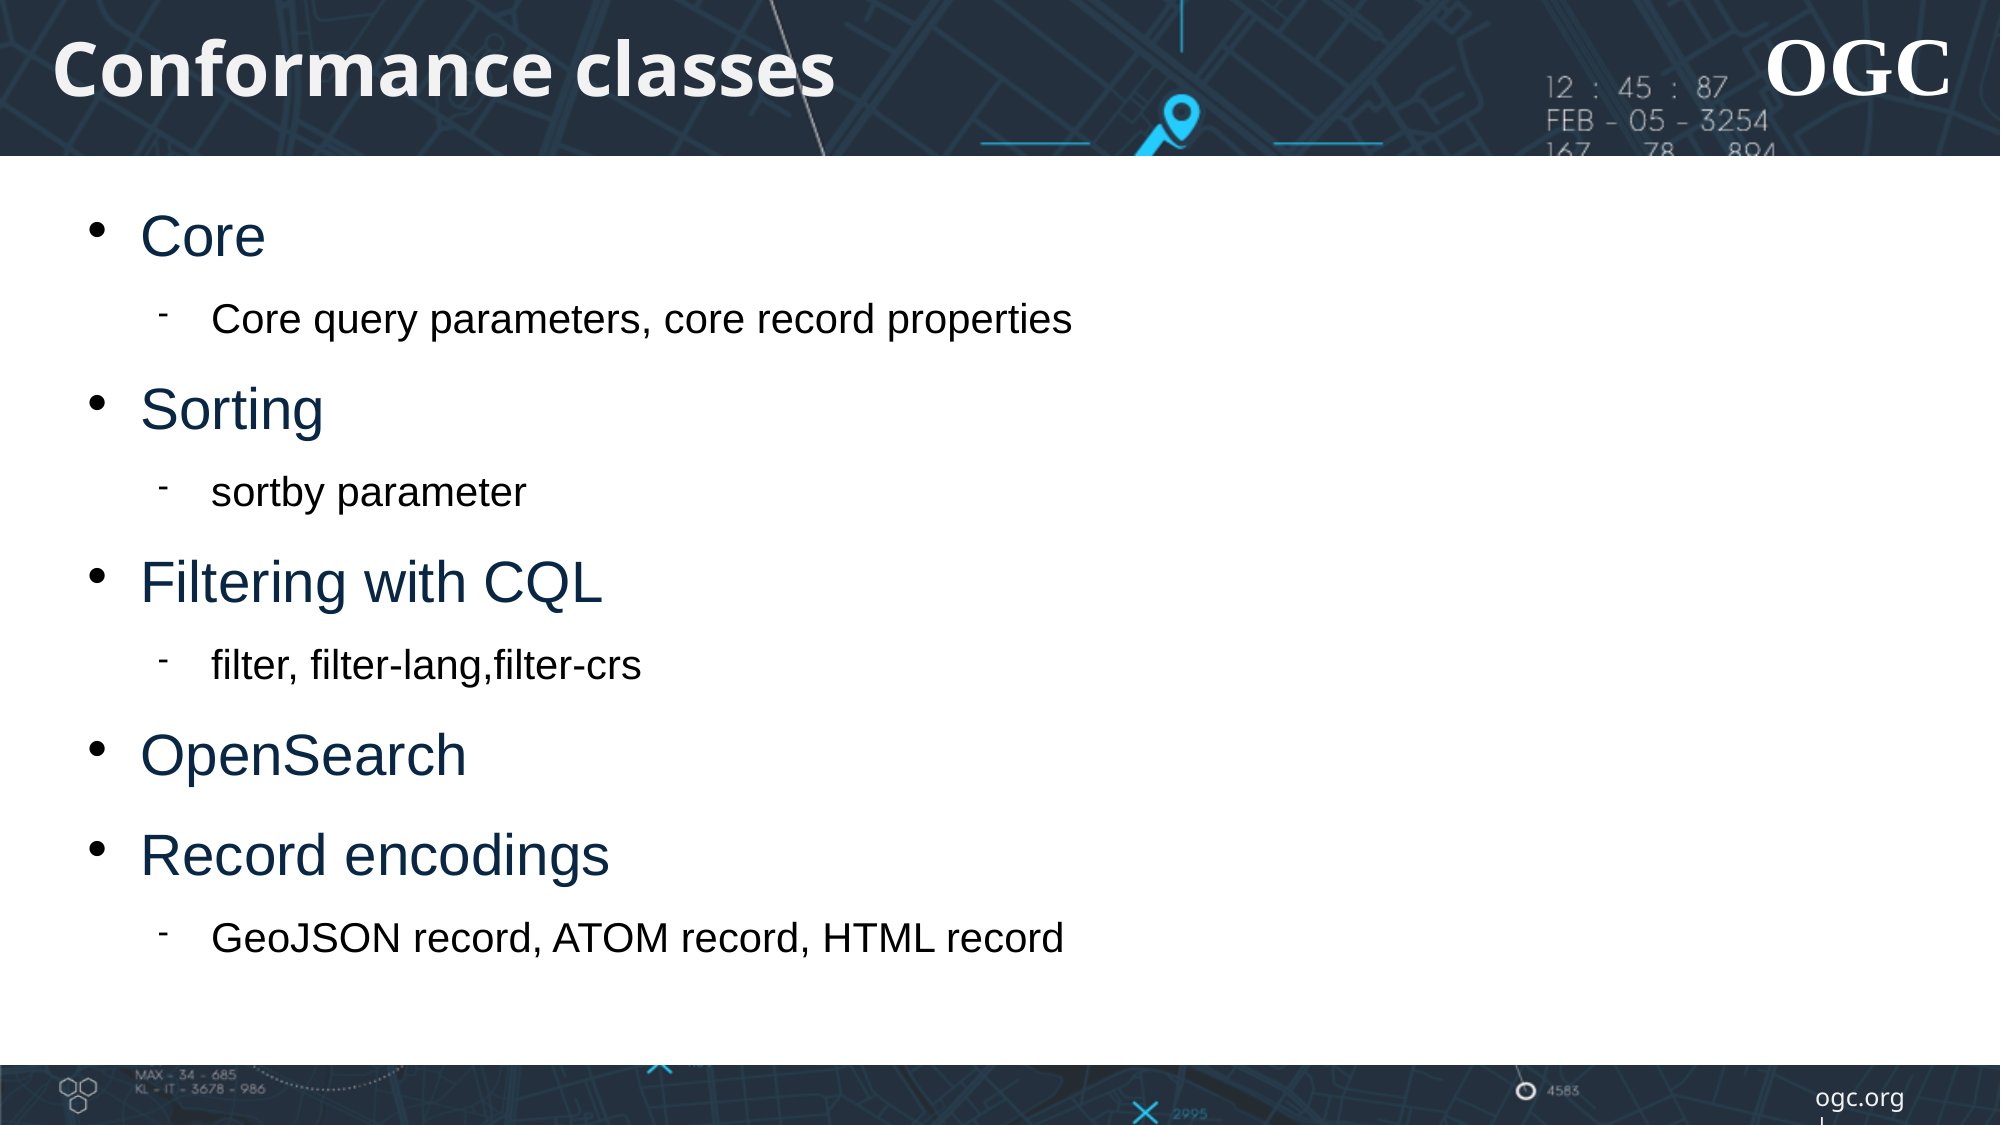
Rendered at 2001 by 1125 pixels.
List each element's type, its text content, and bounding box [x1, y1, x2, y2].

text_box Conformance classes [36, 9, 1762, 135]
text_box Core Core query parameters, core record properties Sorting sortby parameter Filtering with CQL filter, filter-lang,filter-crs OpenSearch Record encodings GeoJSON record, ATOM record, HTML record [54, 190, 1780, 905]
picture [51, 1069, 106, 1123]
